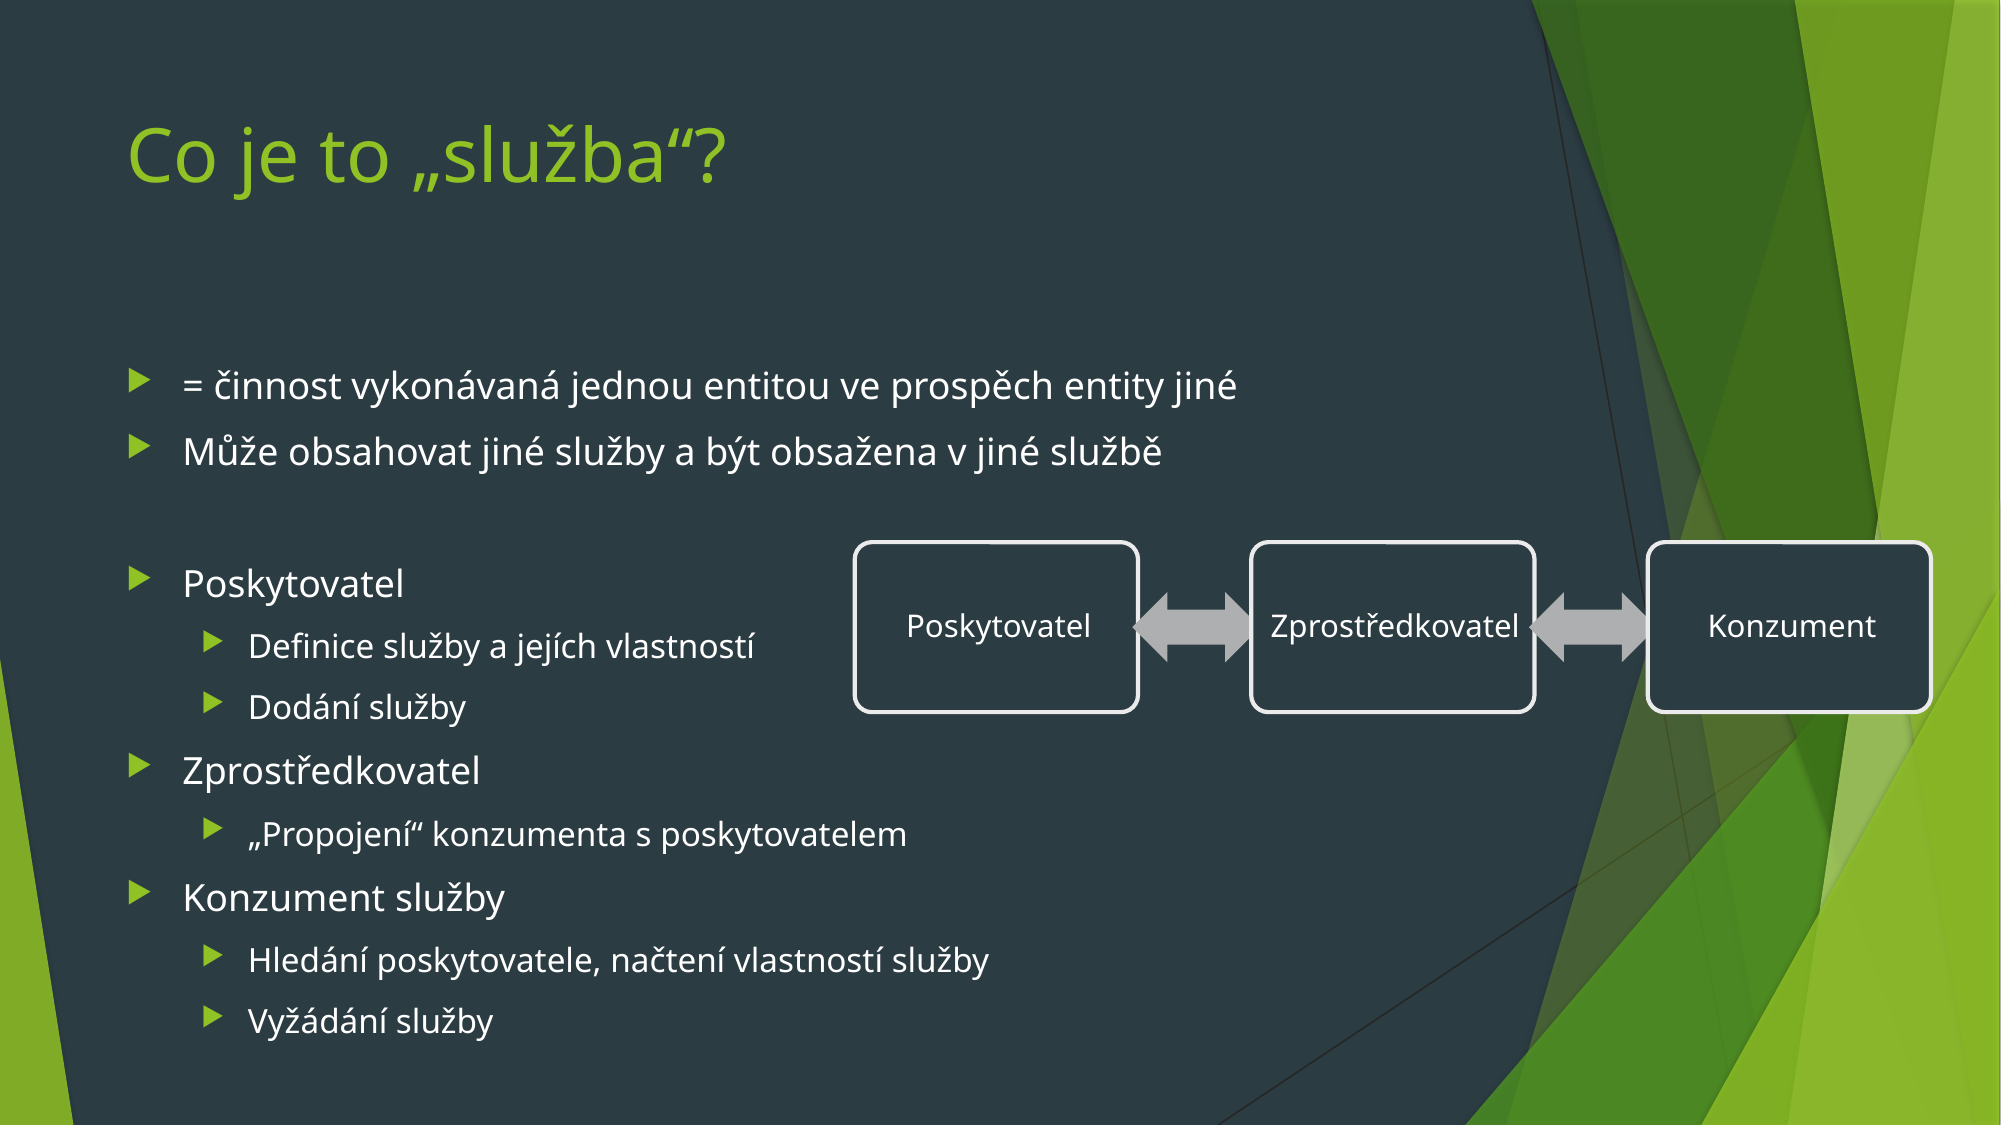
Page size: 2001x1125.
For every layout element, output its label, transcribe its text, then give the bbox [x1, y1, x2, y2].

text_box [853, 281, 1933, 973]
list = činnost vykonávaná jednou entitou ve prospěch entity jiné Může obsahovat jiné služby a být obsažena v jiné službě Poskytovatel Definice služby a jejích vlastností Dodání služby Zprostředkovatel „Propojení“ konzumenta s poskytovatelem Konzument služby Hledání poskytovatele, načtení vlastností služby Vyžádání služby [111, 354, 1522, 992]
title Co je to „služba“? [111, 99, 1522, 317]
